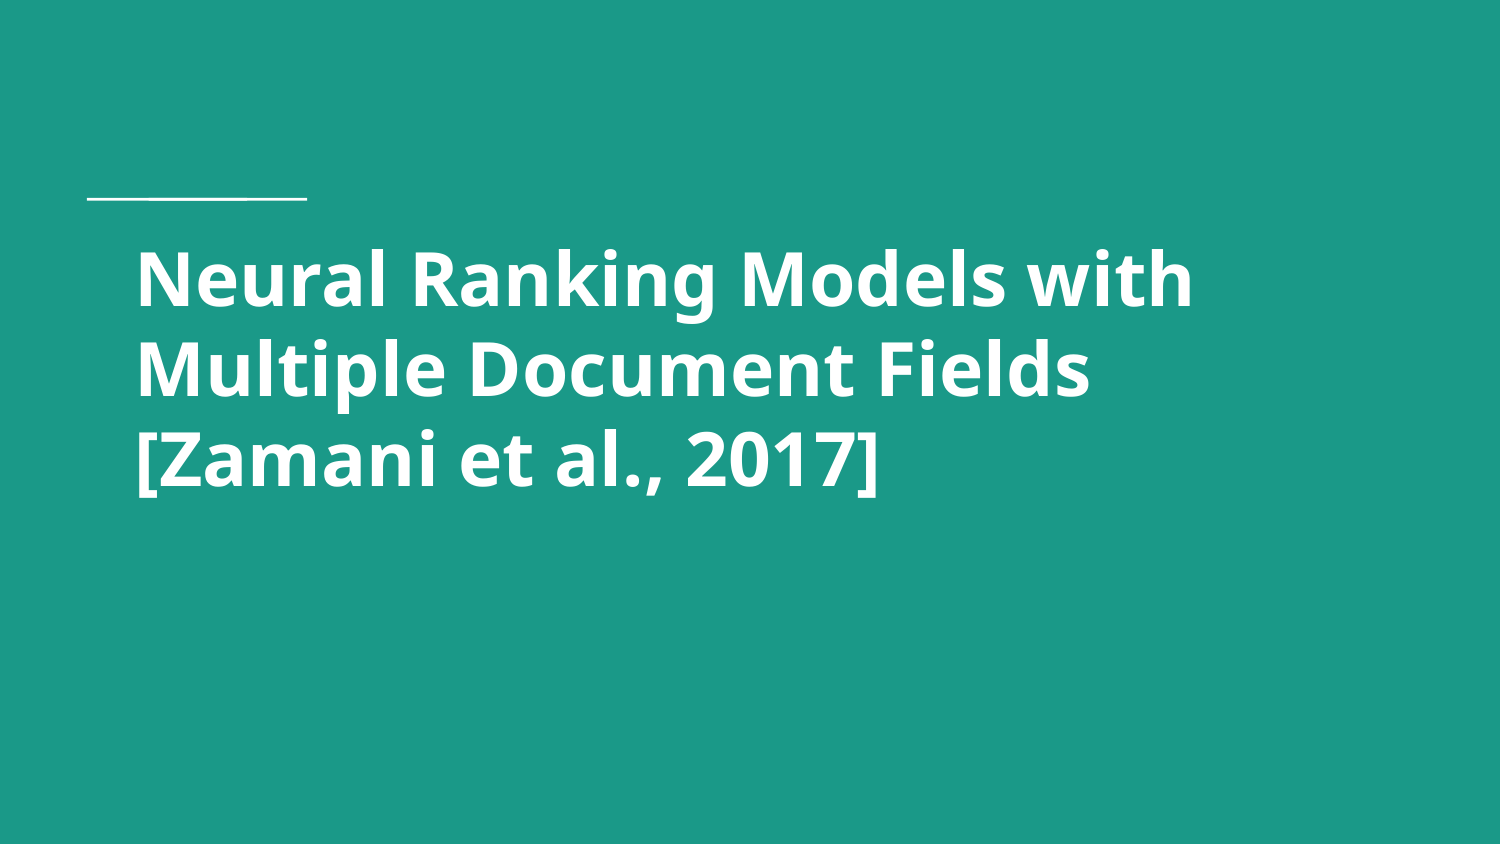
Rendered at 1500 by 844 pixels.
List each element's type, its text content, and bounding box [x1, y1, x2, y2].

title Neural Ranking Models with Multiple Document Fields [Zamani et al., 2017] [119, 216, 1381, 466]
